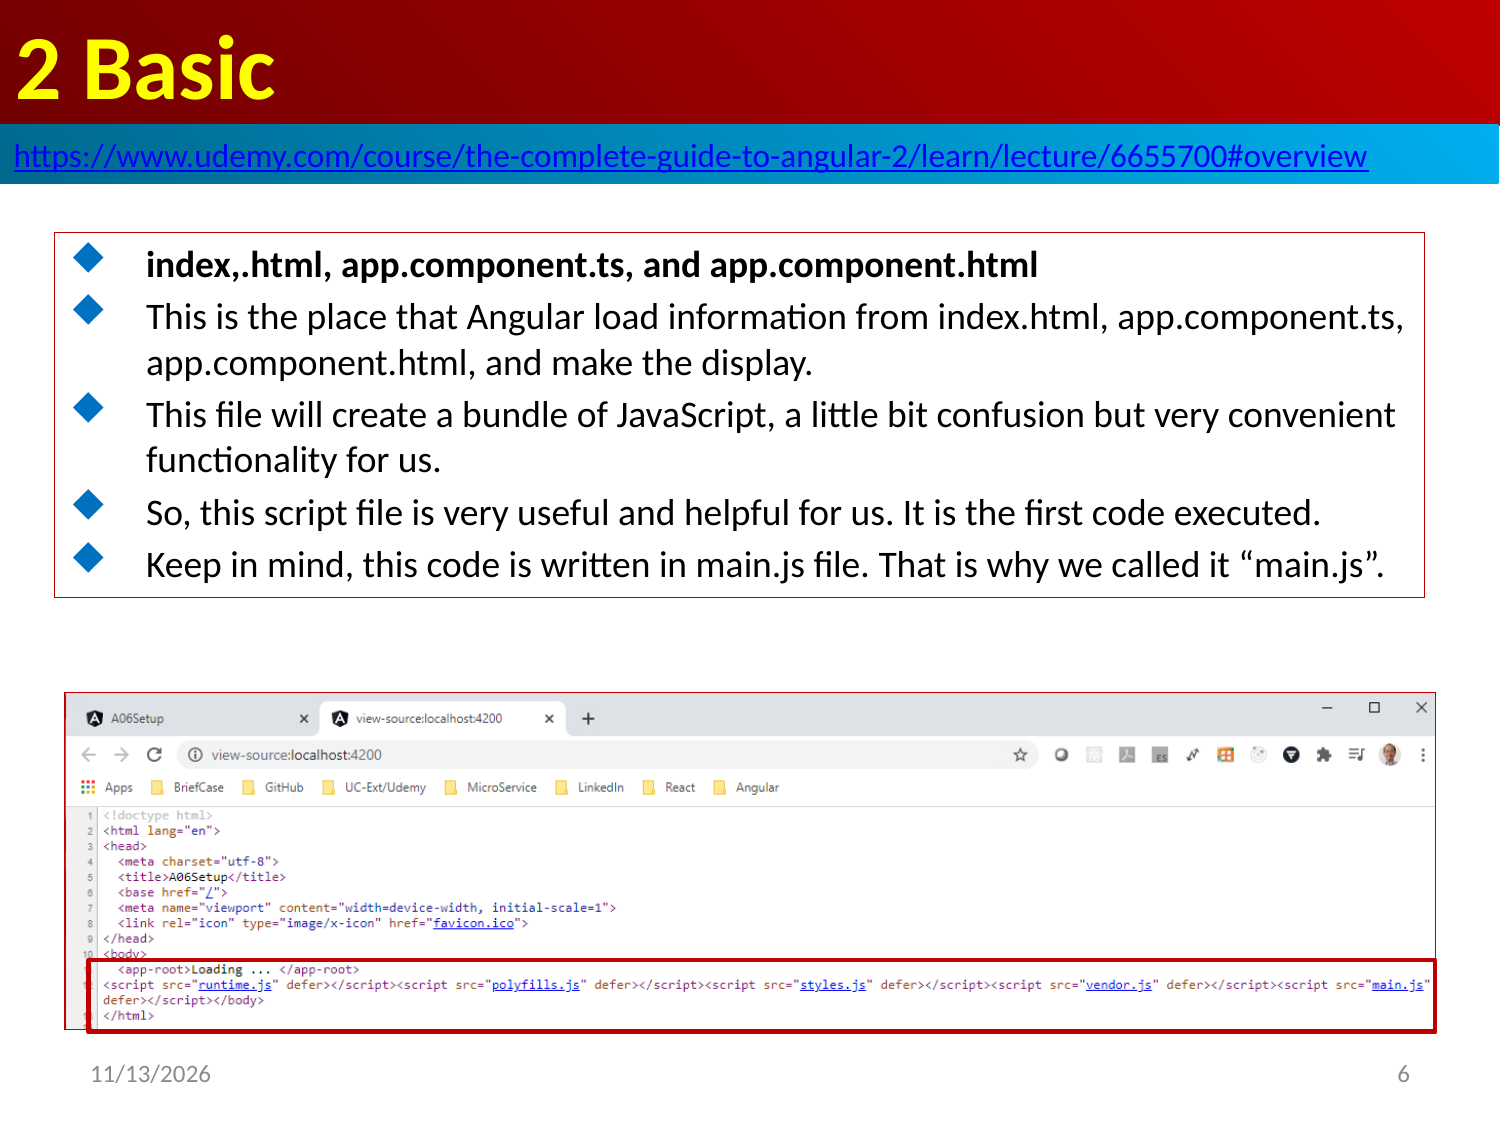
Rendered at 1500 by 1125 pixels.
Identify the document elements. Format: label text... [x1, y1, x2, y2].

slide_number 6 [1074, 1042, 1425, 1103]
title 2 Basic [0, 0, 1500, 126]
subtitle index,.html, app.component.ts, and app.component.html This is the place that Angular load information from index.html, app.component.ts, app.component.html, and make the display. This file will create a bundle of JavaScript, a little bit confusion but very convenient functionality for us. So, this script file is very useful and helpful for us. It is the first code executed. Keep in mind, this code is written in main.js file. That is why we called it “main.js”. [54, 232, 1425, 598]
text_box https://www.udemy.com/course/the-complete-guide-to-angular-2/learn/lecture/6655700#overview [0, 124, 1499, 184]
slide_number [75, 1042, 425, 1103]
picture [64, 692, 1436, 1030]
